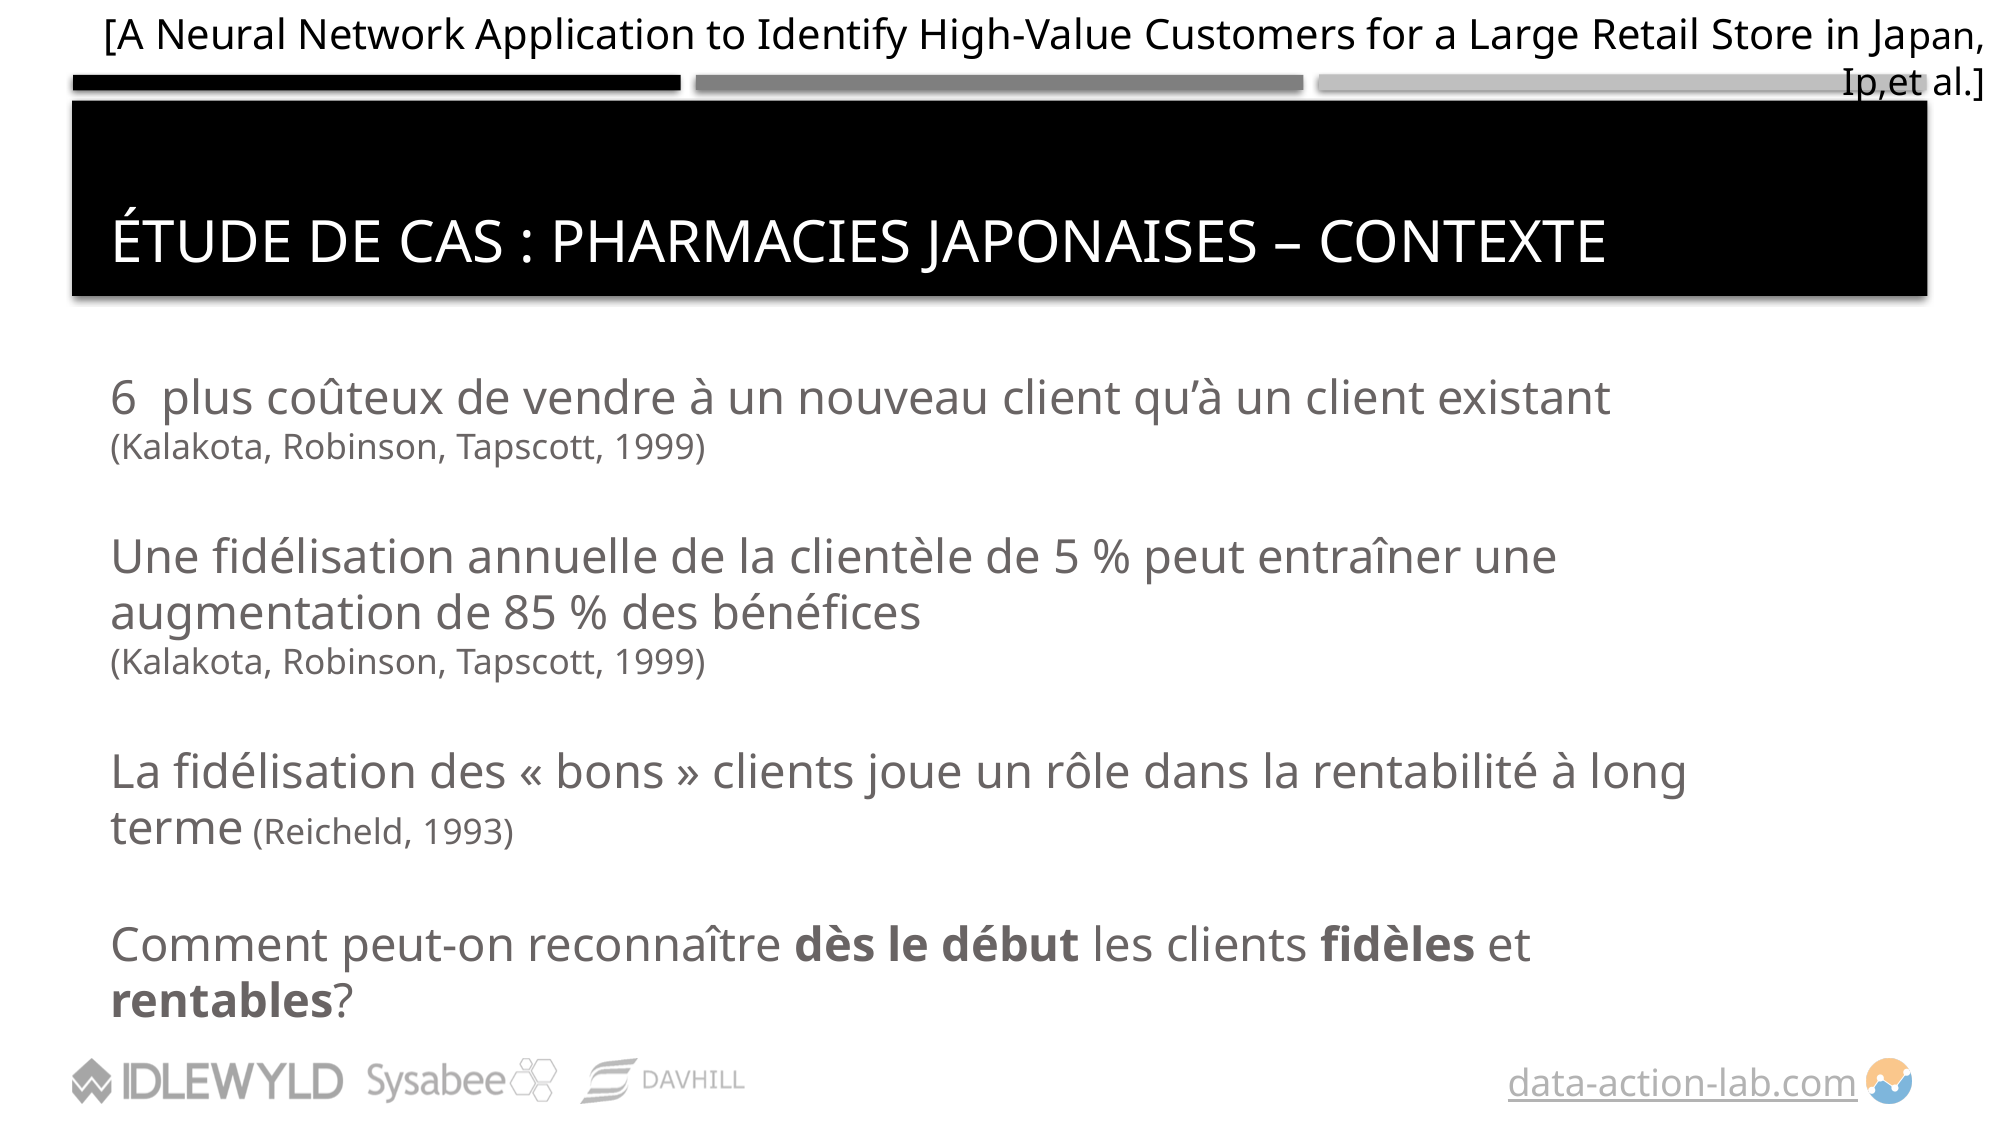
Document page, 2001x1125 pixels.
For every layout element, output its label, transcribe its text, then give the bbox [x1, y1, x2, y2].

text_box [A Neural Network Application to Identify High-Value Customers for a Large Retail Store in Japan, Ip,et al.] [0, 0, 2000, 110]
title Étude de cas : pharmacies japonaiseS – Contexte [95, 115, 1905, 282]
picture [72, 1058, 745, 1104]
